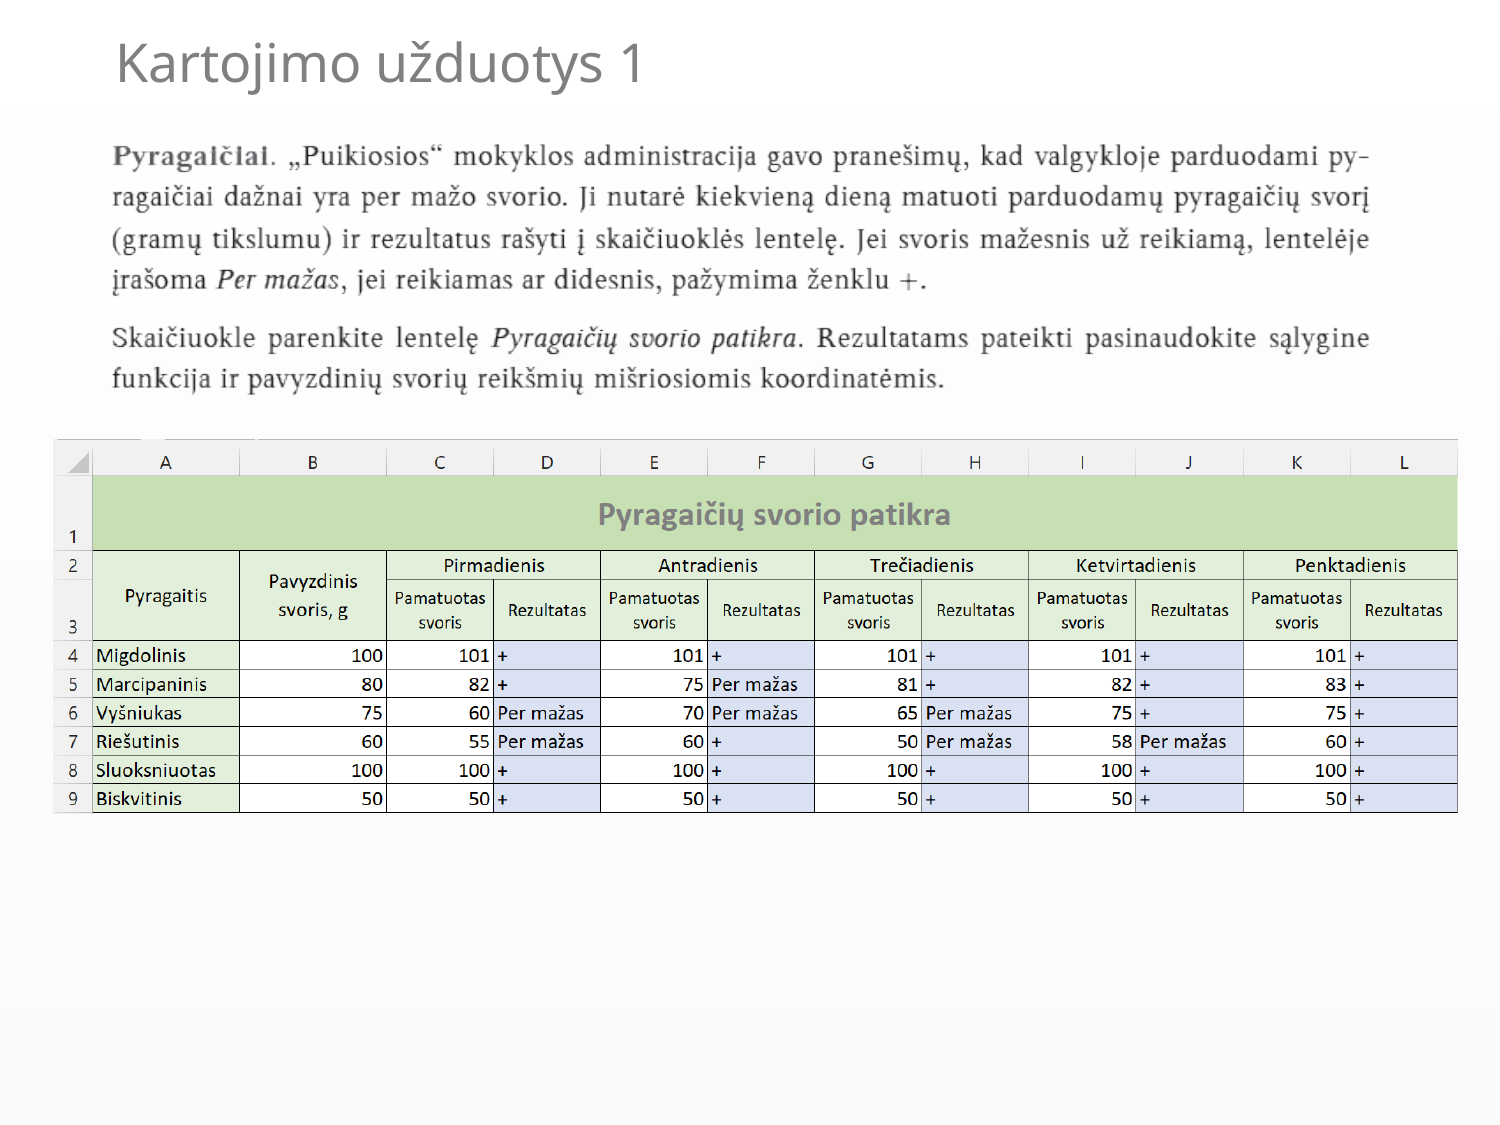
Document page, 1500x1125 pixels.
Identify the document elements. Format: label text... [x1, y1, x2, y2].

title Kartojimo užduotys 1 [100, 28, 1395, 102]
picture [52, 439, 1458, 814]
picture [76, 125, 1424, 413]
